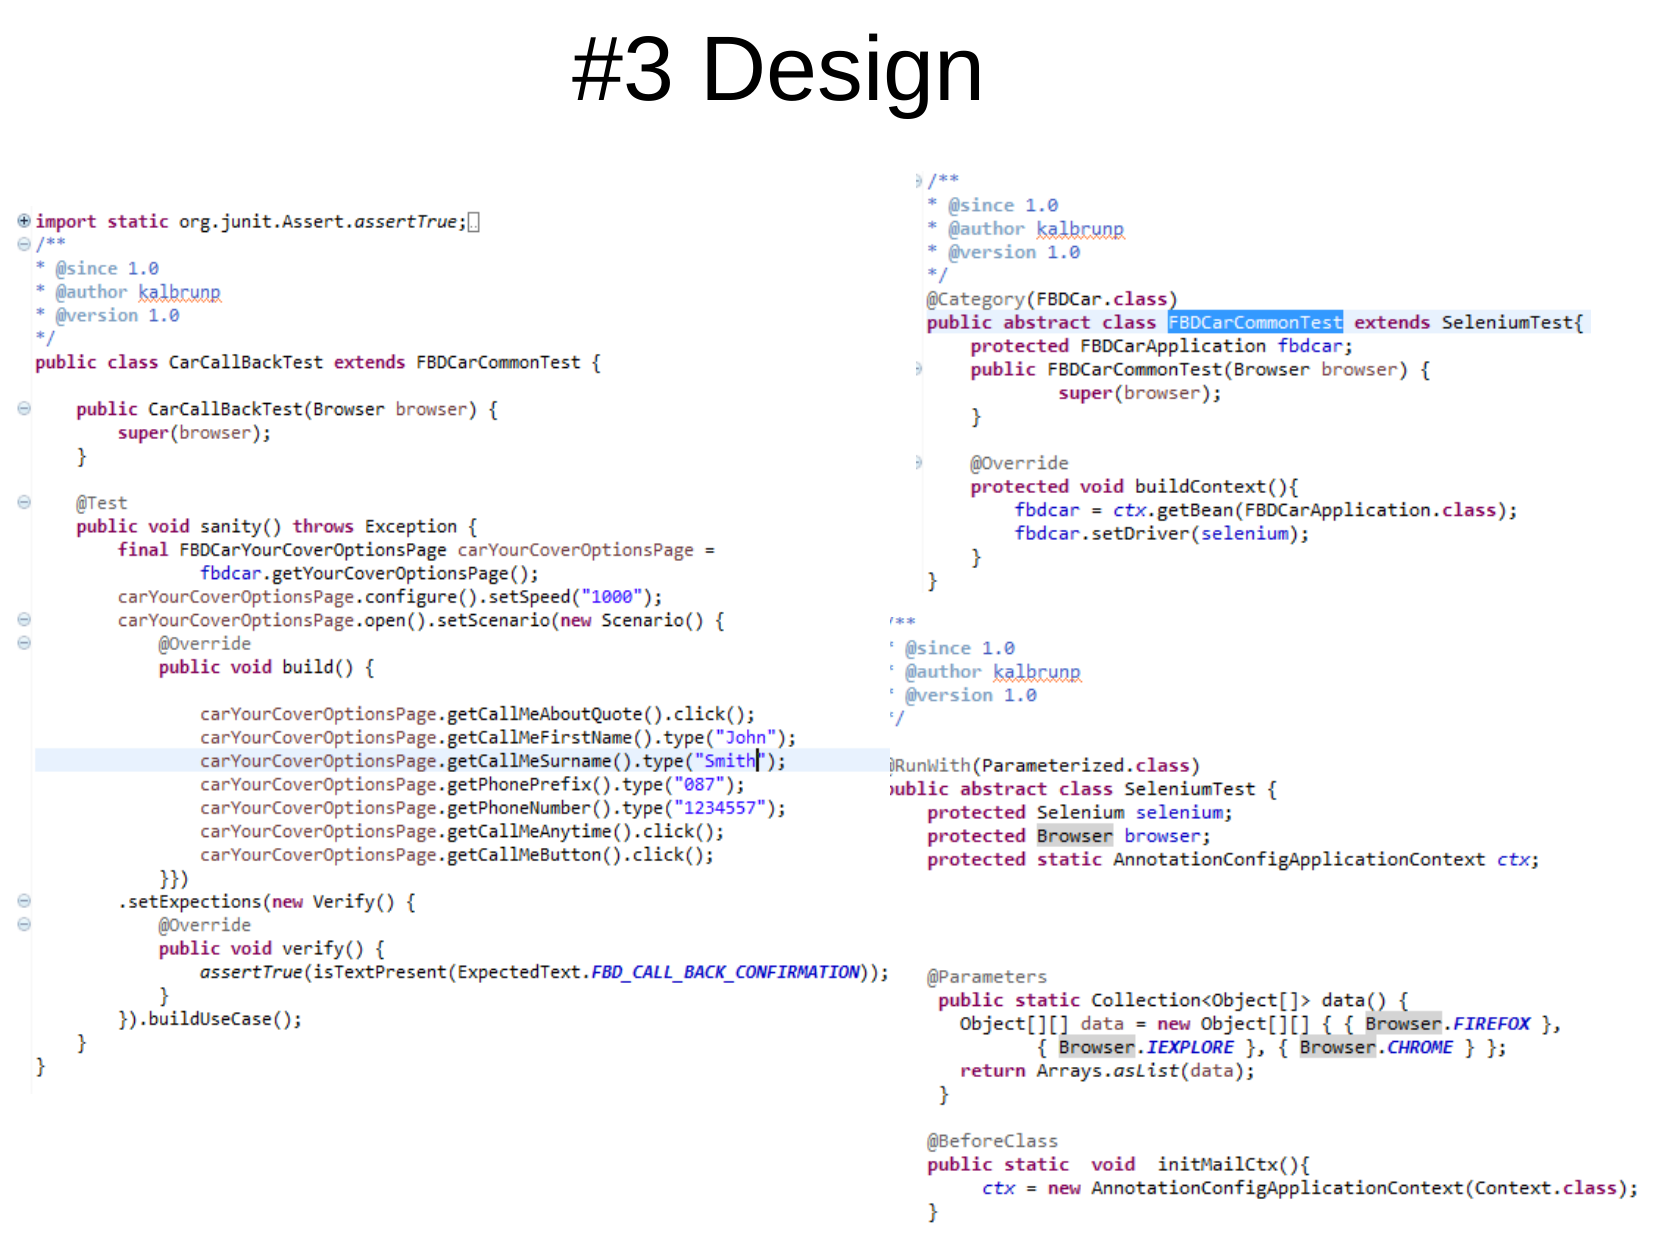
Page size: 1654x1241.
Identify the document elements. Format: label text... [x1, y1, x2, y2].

picture [916, 170, 1591, 594]
picture [6, 206, 1649, 1236]
title #3 Design [35, 1, 1524, 141]
